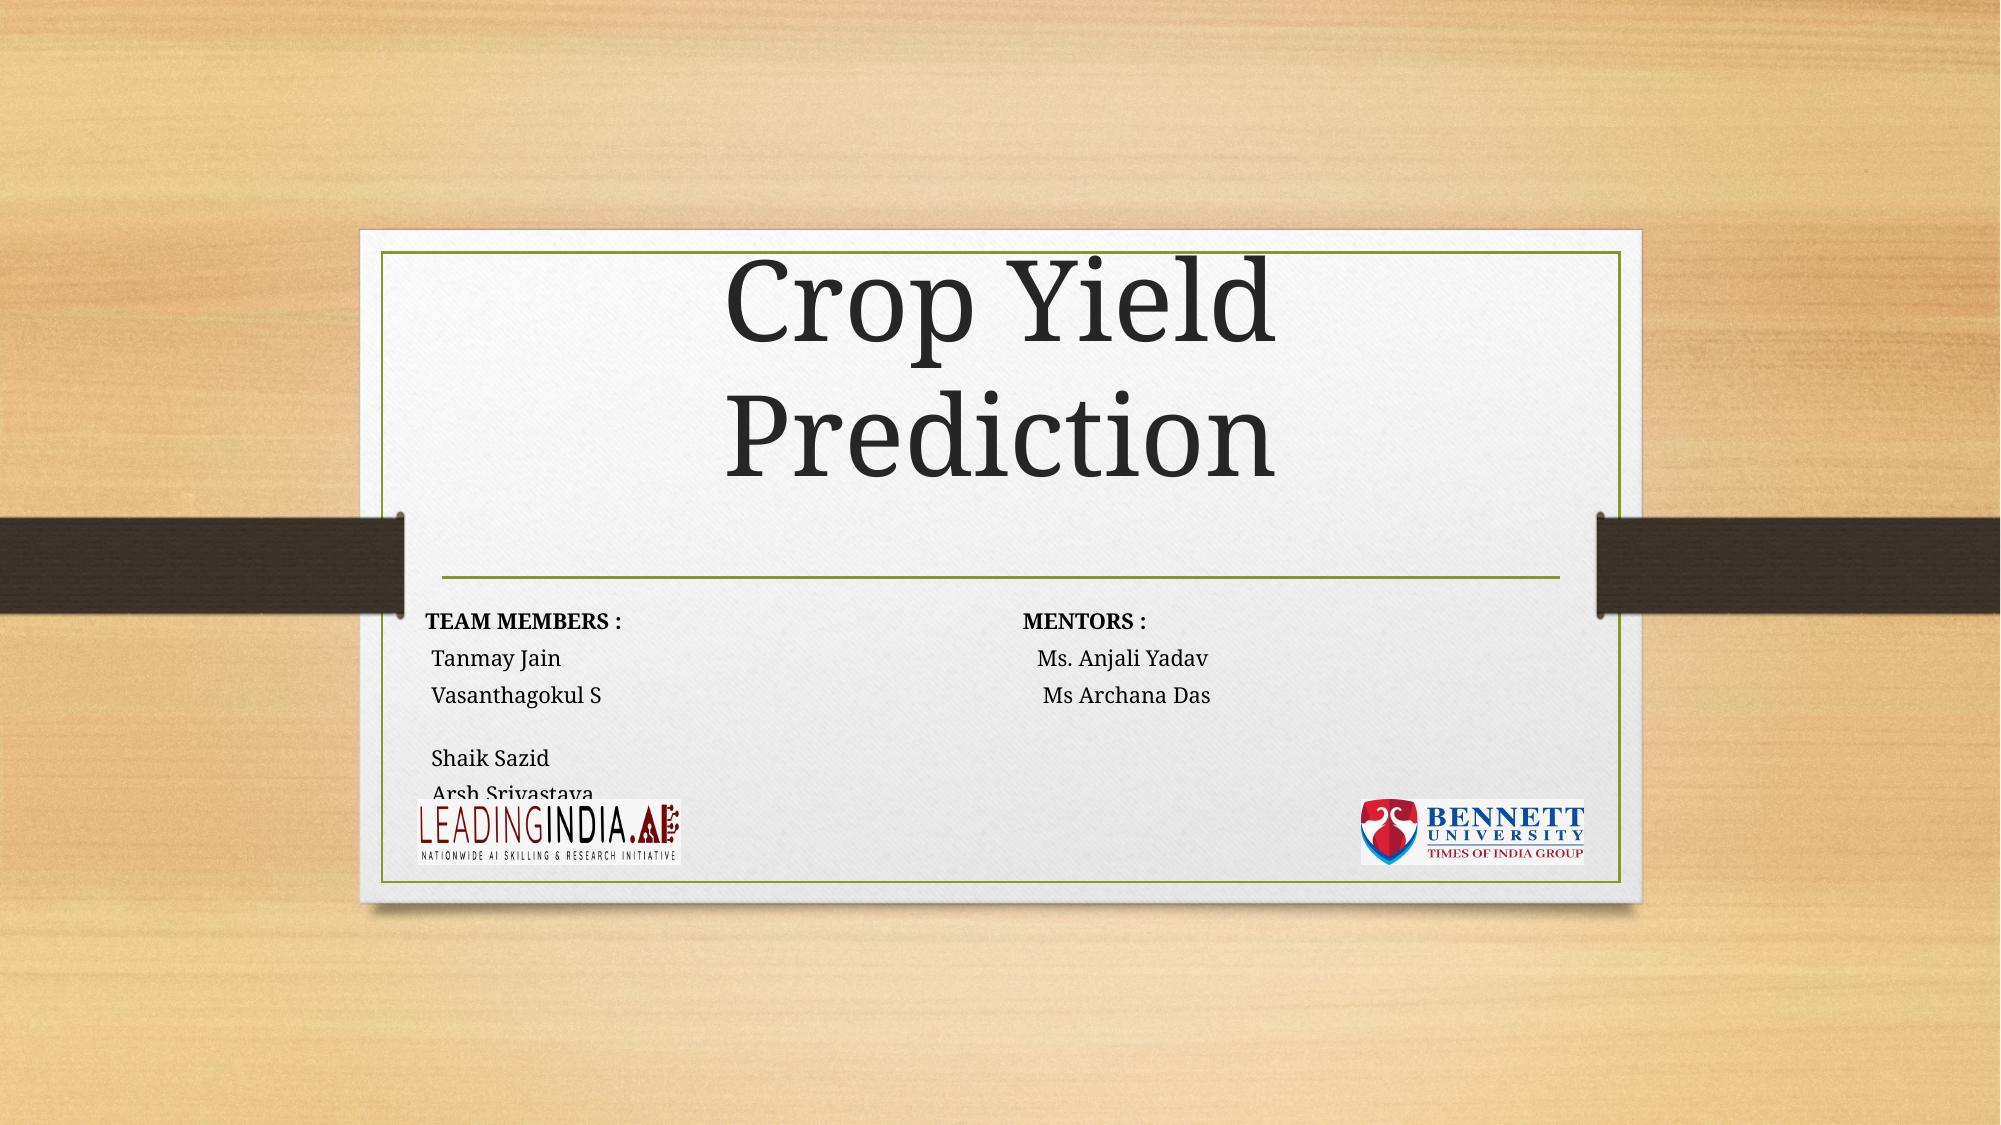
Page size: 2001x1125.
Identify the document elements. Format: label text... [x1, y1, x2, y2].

subtitle TEAM MEMBERS : MENTORS : Tanmay Jain Ms. Anjali Yadav Vasanthagokul S Ms Archana Das Shaik Sazid Arsh Srivastava [393, 600, 1619, 817]
picture [0, 0, 2001, 1125]
title Crop Yield Prediction [441, 306, 1560, 507]
